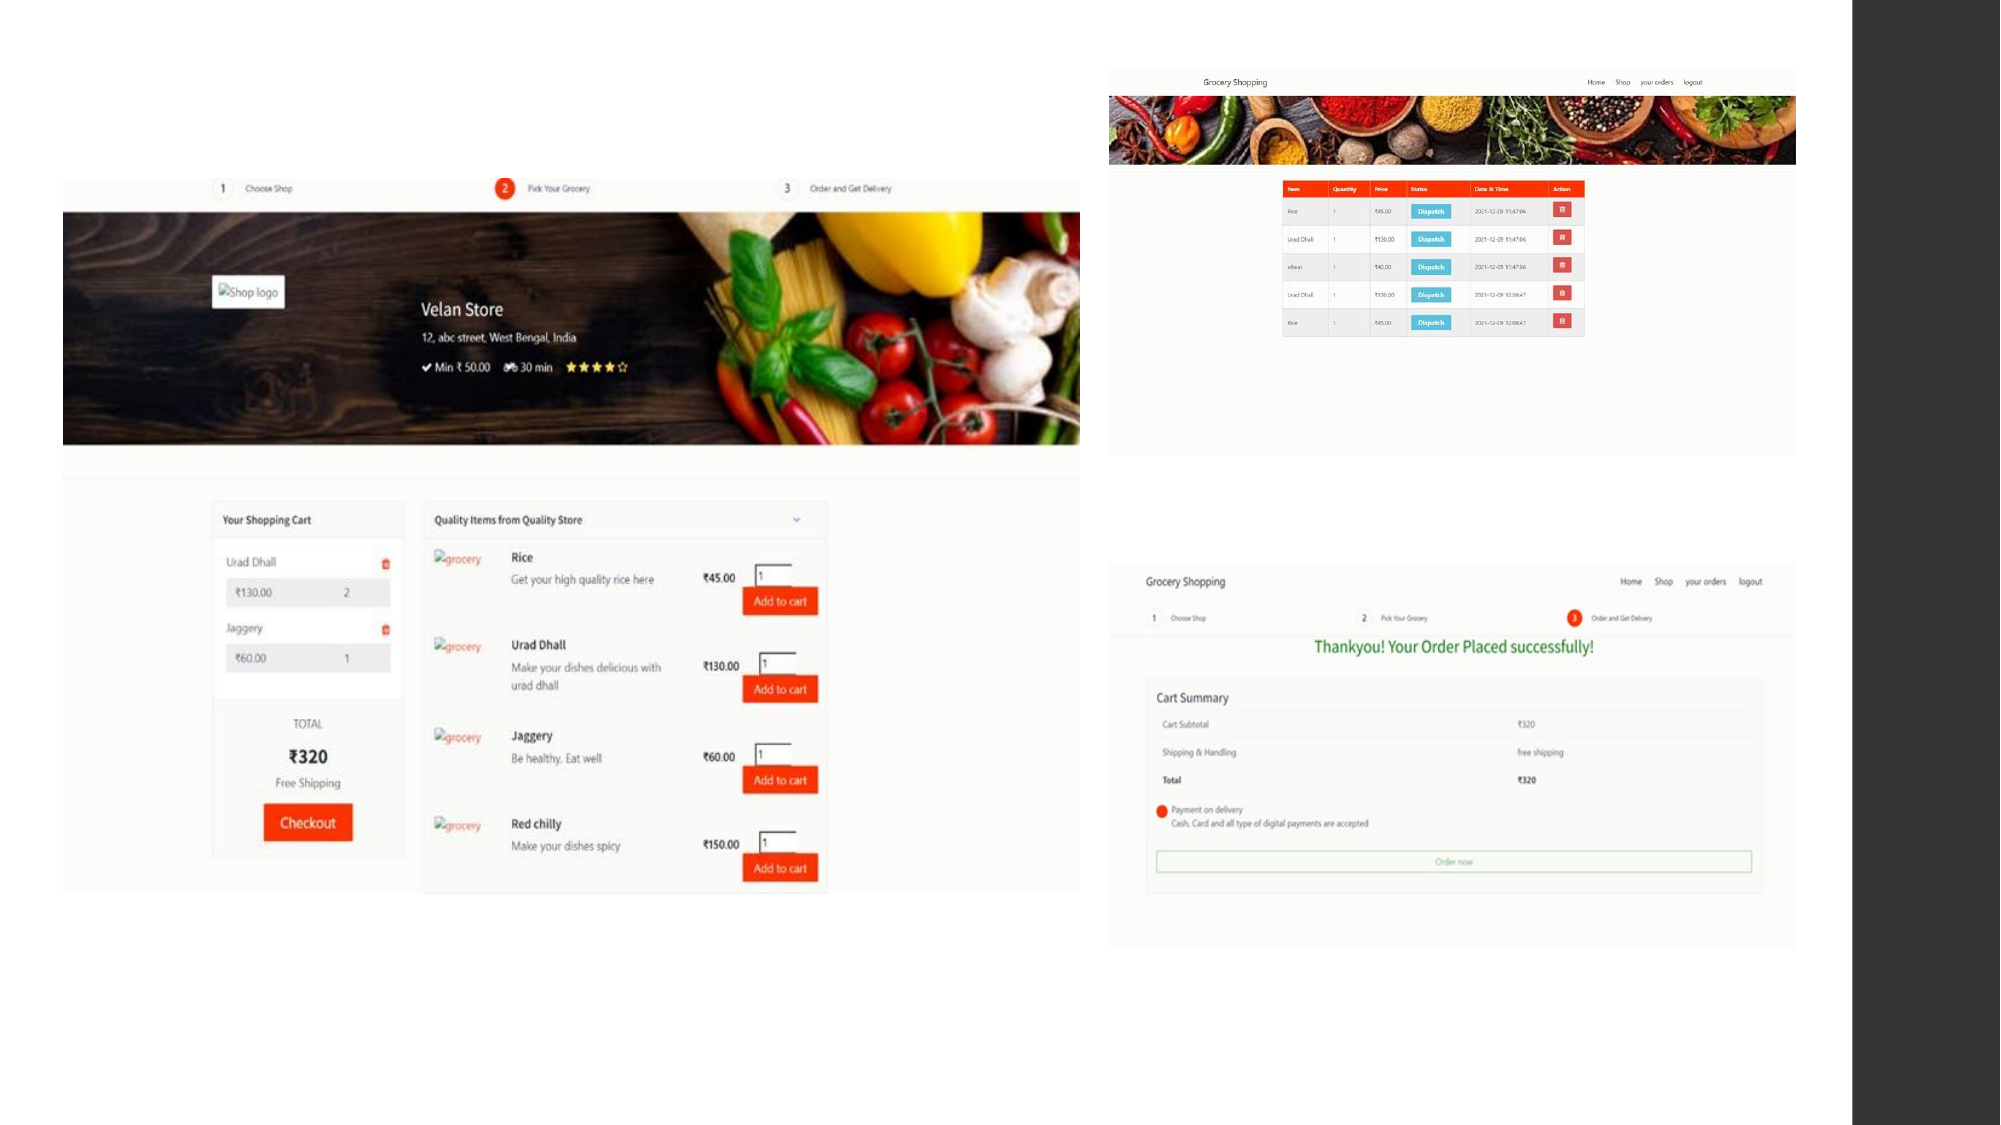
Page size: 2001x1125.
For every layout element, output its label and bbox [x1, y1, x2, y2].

picture [1109, 68, 1796, 456]
picture [63, 178, 1080, 894]
picture [1109, 562, 1796, 949]
